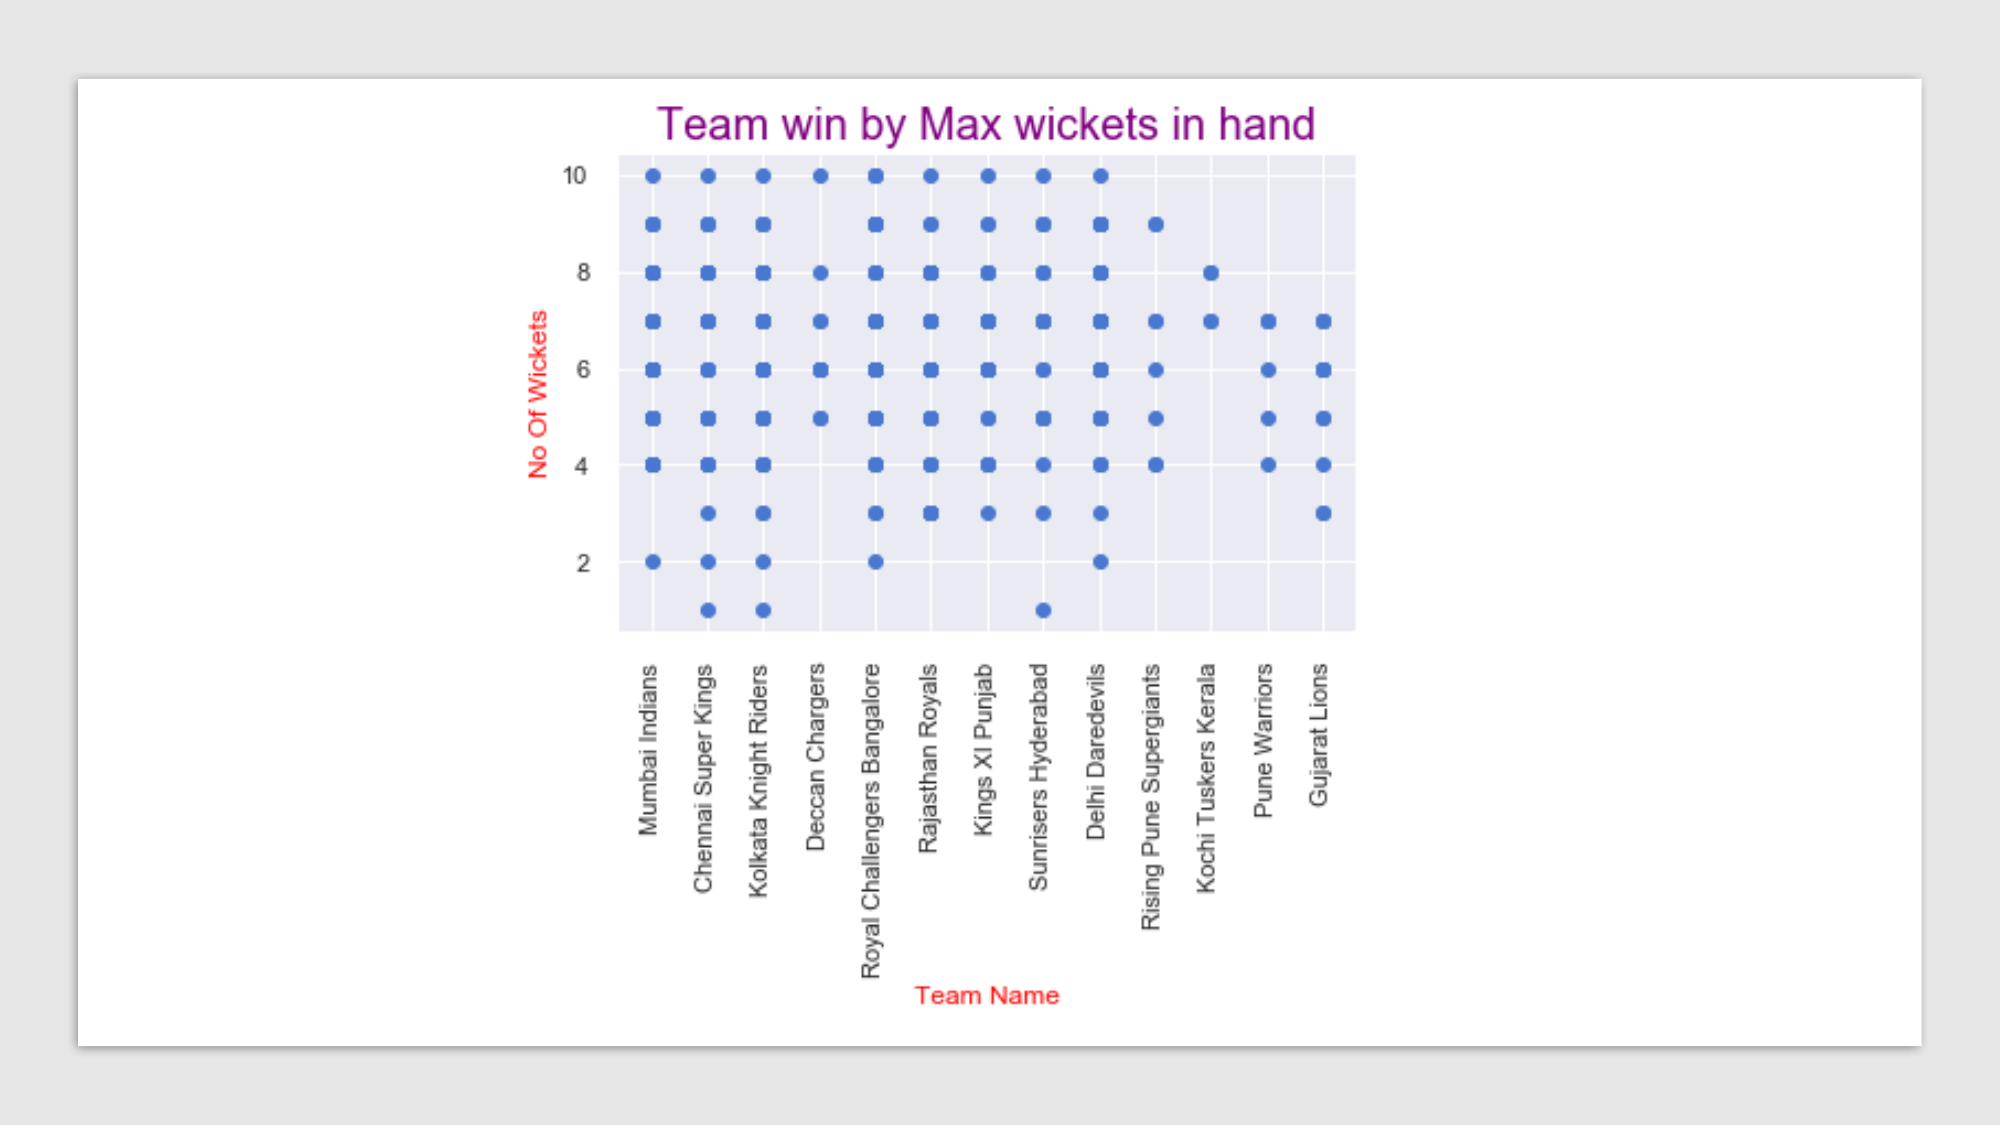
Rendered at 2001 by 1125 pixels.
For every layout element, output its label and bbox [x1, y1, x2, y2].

picture [496, 105, 1504, 1020]
text_box [0, 0, 2000, 1125]
text_box [77, 78, 1923, 1047]
